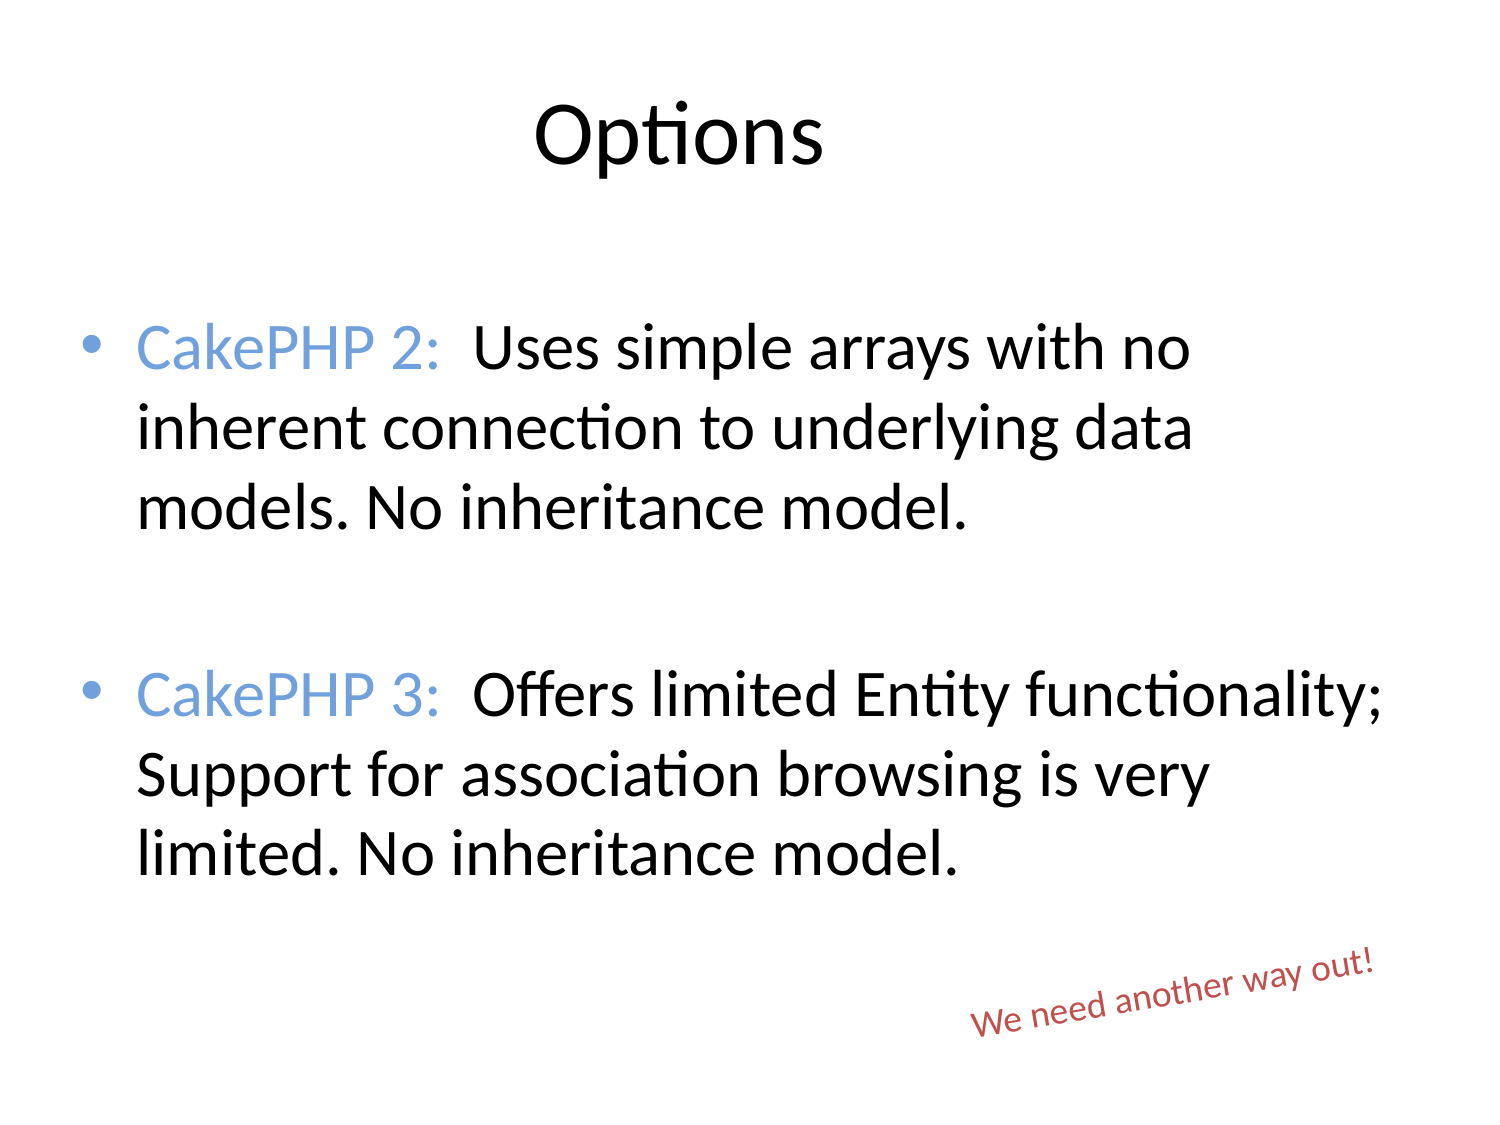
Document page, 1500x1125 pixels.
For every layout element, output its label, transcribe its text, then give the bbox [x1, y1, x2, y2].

text_box We need another way out! [951, 924, 1394, 1056]
list CakePHP 2: Uses simple arrays with no inherent connection to underlying data models. No inheritance model. CakePHP 3: Offers limited Entity functionality; Support for association browsing is very limited. No inheritance model. [65, 295, 1436, 928]
title Options [64, 39, 1294, 218]
